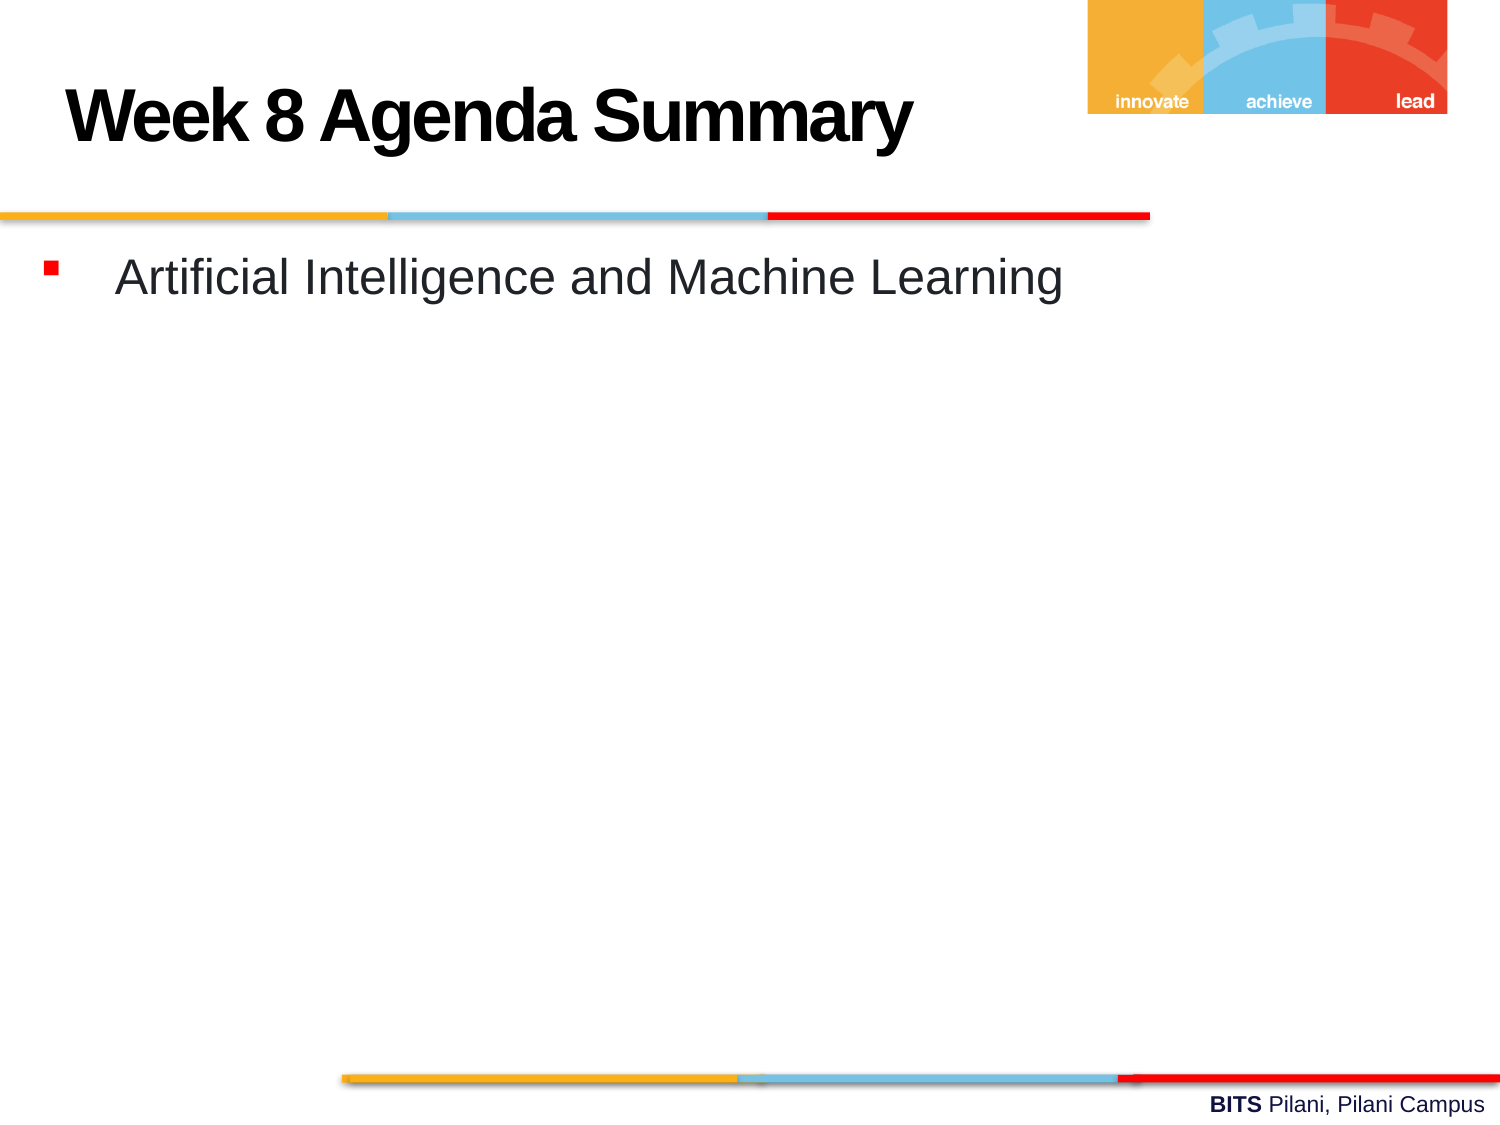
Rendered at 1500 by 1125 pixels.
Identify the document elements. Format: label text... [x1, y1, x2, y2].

picture [1087, 0, 1448, 114]
text_box Artificial Intelligence and Machine Learning [25, 237, 1475, 373]
text_box Week 8 Agenda Summary [49, 24, 1088, 213]
